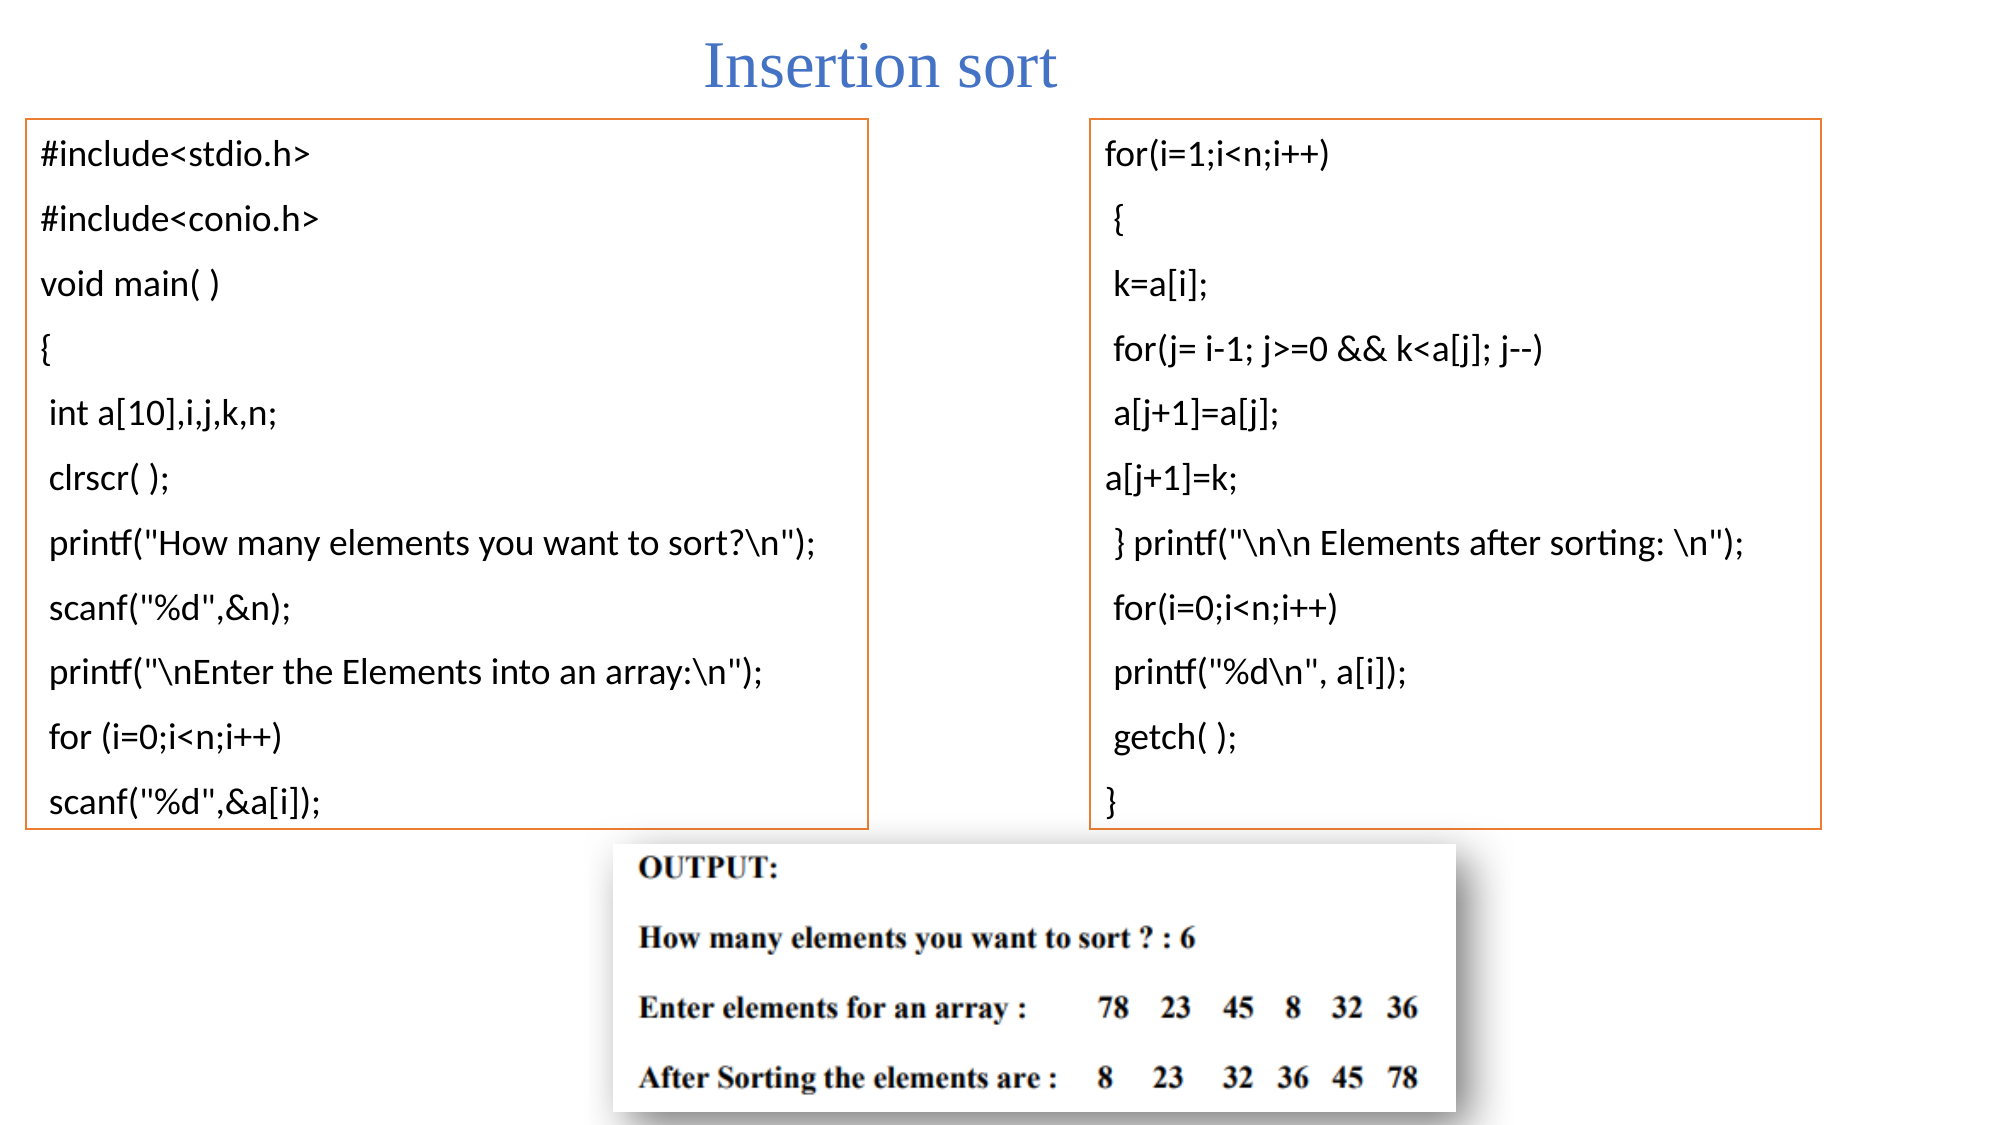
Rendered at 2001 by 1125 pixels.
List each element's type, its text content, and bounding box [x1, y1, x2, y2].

picture [613, 844, 1456, 1112]
text_box #include<stdio.h> #include<conio.h> void main( ) { int a[10],i,j,k,n; clrscr( ); printf("How many elements you want to sort?\n"); scanf("%d",&n); printf("\nEnter the Elements into an array:\n"); for (i=0;i<n;i++) scanf("%d",&a[i]); [25, 118, 869, 830]
text_box for(i=1;i<n;i++) { k=a[i]; for(j= i-1; j>=0 && k<a[j]; j--) a[j+1]=a[j]; a[j+1]=k; } printf("\n\n Elements after sorting: \n"); for(i=0;i<n;i++) printf("%d\n", a[i]); getch( ); } [1089, 118, 1822, 830]
text_box Insertion sort [380, 13, 1381, 108]
